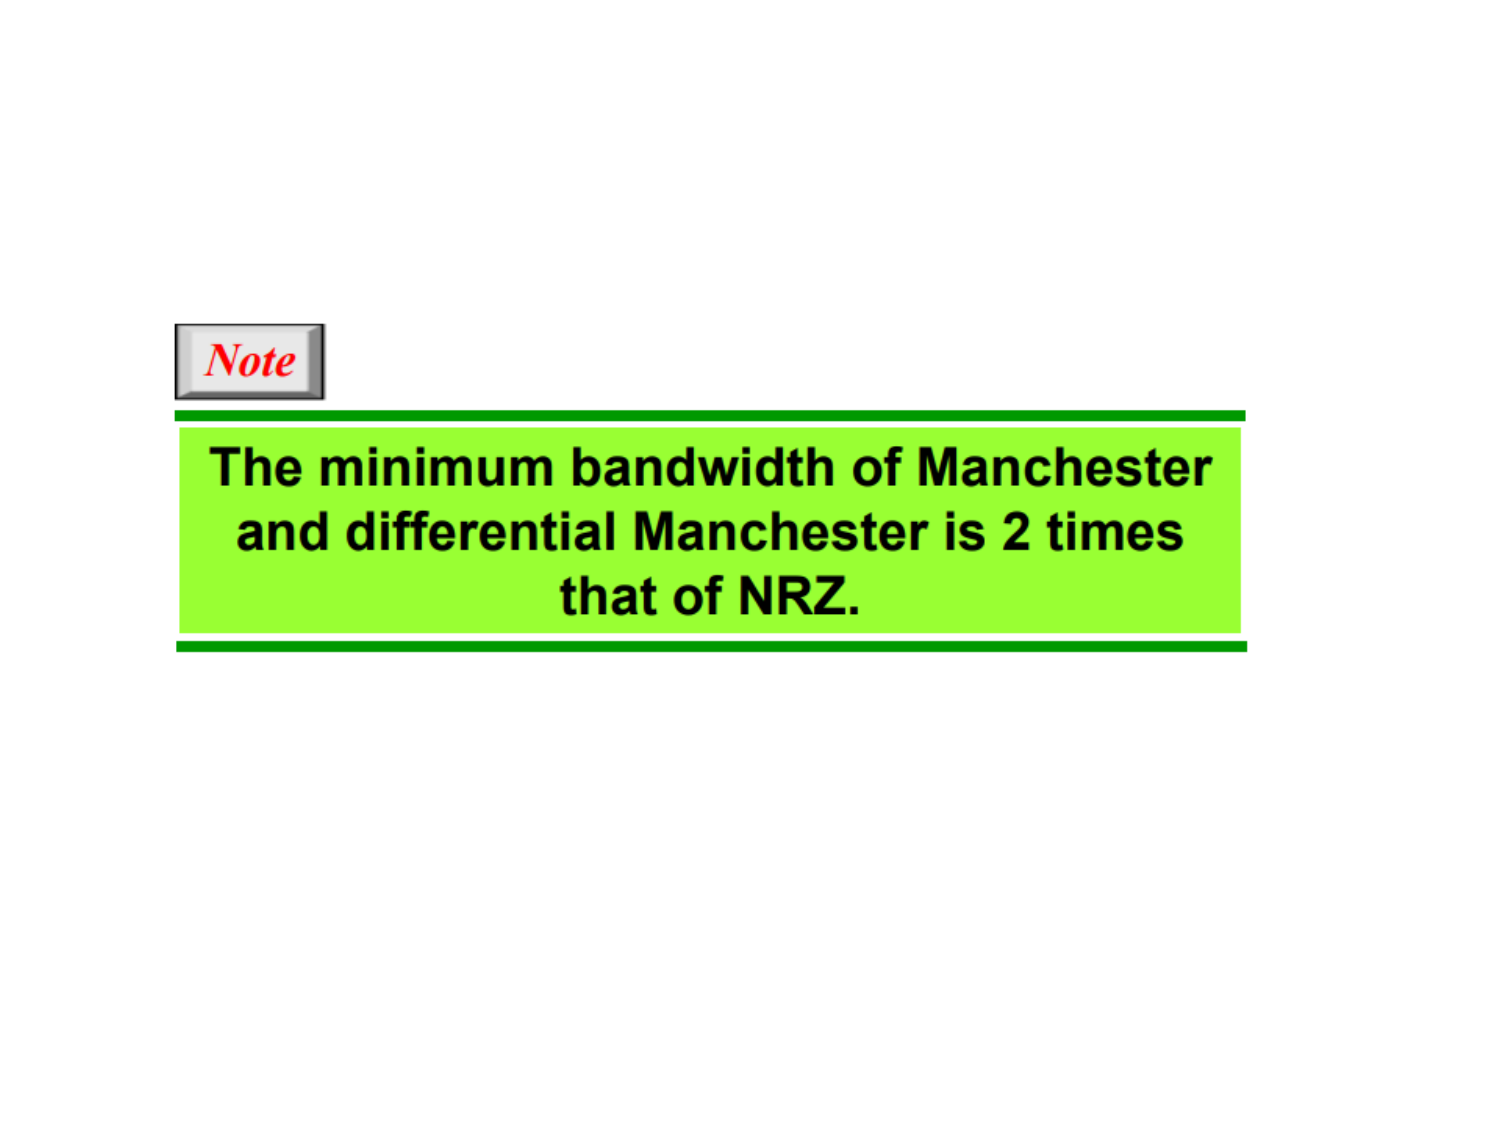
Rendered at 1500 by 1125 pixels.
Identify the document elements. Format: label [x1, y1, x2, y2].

picture [149, 299, 1274, 679]
